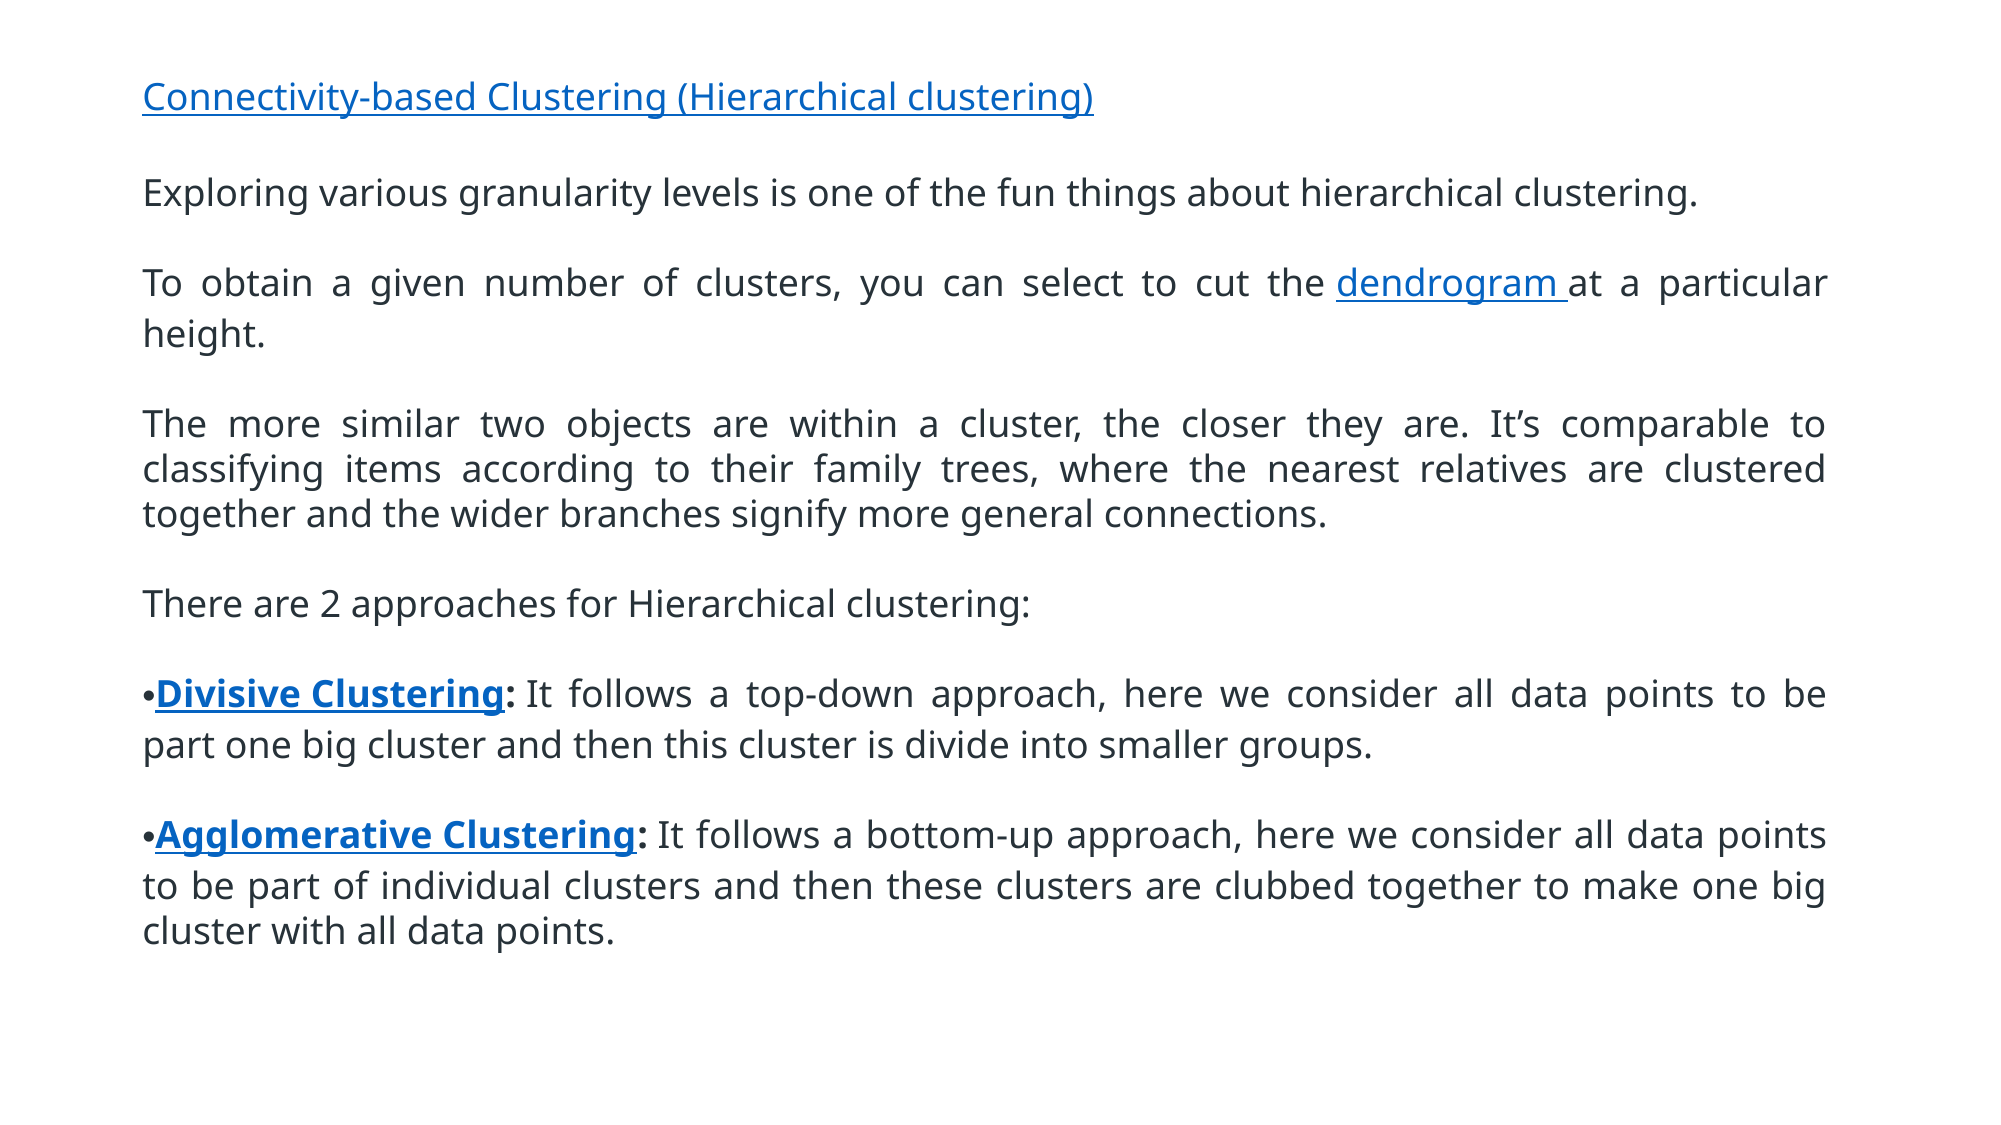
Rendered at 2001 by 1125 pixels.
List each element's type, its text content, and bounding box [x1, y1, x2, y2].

text_box Connectivity-based Clustering (Hierarchical clustering) Exploring various granularity levels is one of the fun things about hierarchical clustering. To obtain a given number of clusters, you can select to cut the dendrogram at a particular height. The more similar two objects are within a cluster, the closer they are. It’s comparable to classifying items according to their family trees, where the nearest relatives are clustered together and the wider branches signify more general connections. There are 2 approaches for Hierarchical clustering: Divisive Clustering: It follows a top-down approach, here we consider all data points to be part one big cluster and then this cluster is divide into smaller groups. Agglomerative Clustering: It follows a bottom-up approach, here we consider all data points to be part of individual clusters and then these clusters are clubbed together to make one big cluster with all data points. [127, 65, 1844, 960]
